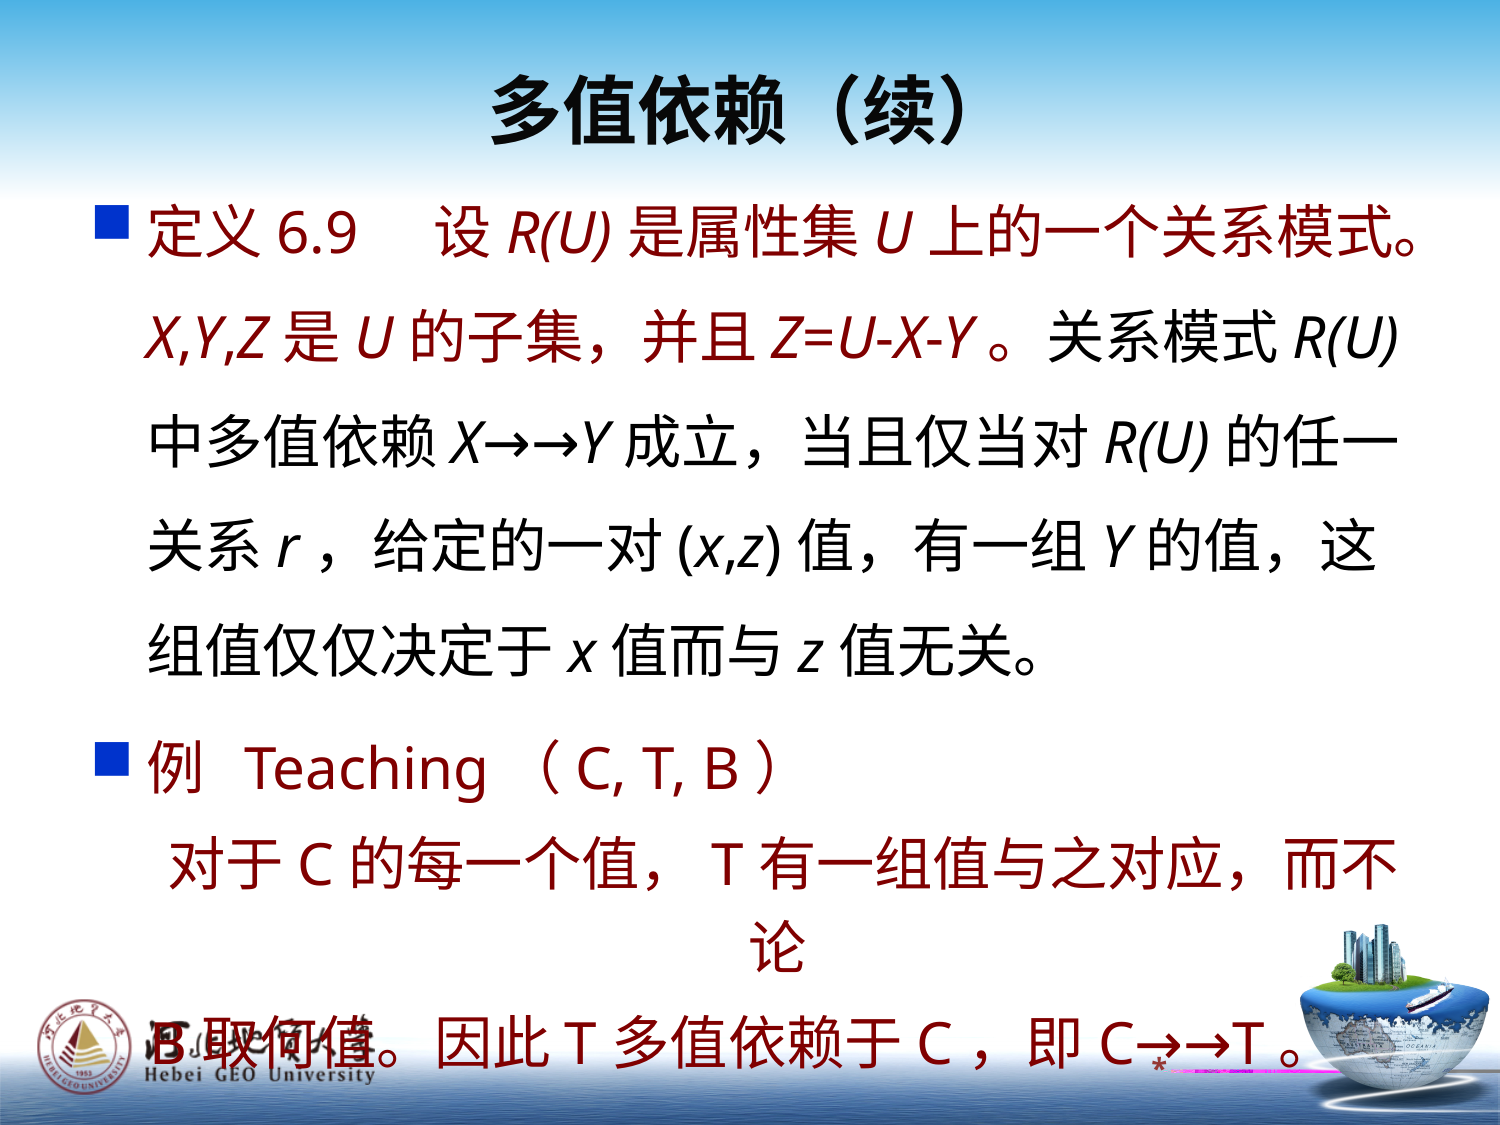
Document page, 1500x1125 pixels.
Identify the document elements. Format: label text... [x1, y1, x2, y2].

text_box * [1136, 1042, 1430, 1093]
list 定义6.9 设R(U)是属性集U上的一个关系模式。X,Y,Z是U的子集，并且Z=U-X-Y。关系模式R(U)中多值依赖X→→Y成立，当且仅当对R(U)的任一关系r，给定的一对(x,z)值，有一组Y的值，这组值仅仅决定于x值而与z值无关。 例 Teaching（C, T, B） 对于C的每一个值，T有一组值与之对应，而不论 B取何值。因此T多值依赖于C，即C→→T。 [74, 152, 1426, 989]
text_box [88, 1039, 443, 1082]
picture [0, 970, 1500, 1125]
title 多值依赖（续） [74, 37, 1426, 152]
